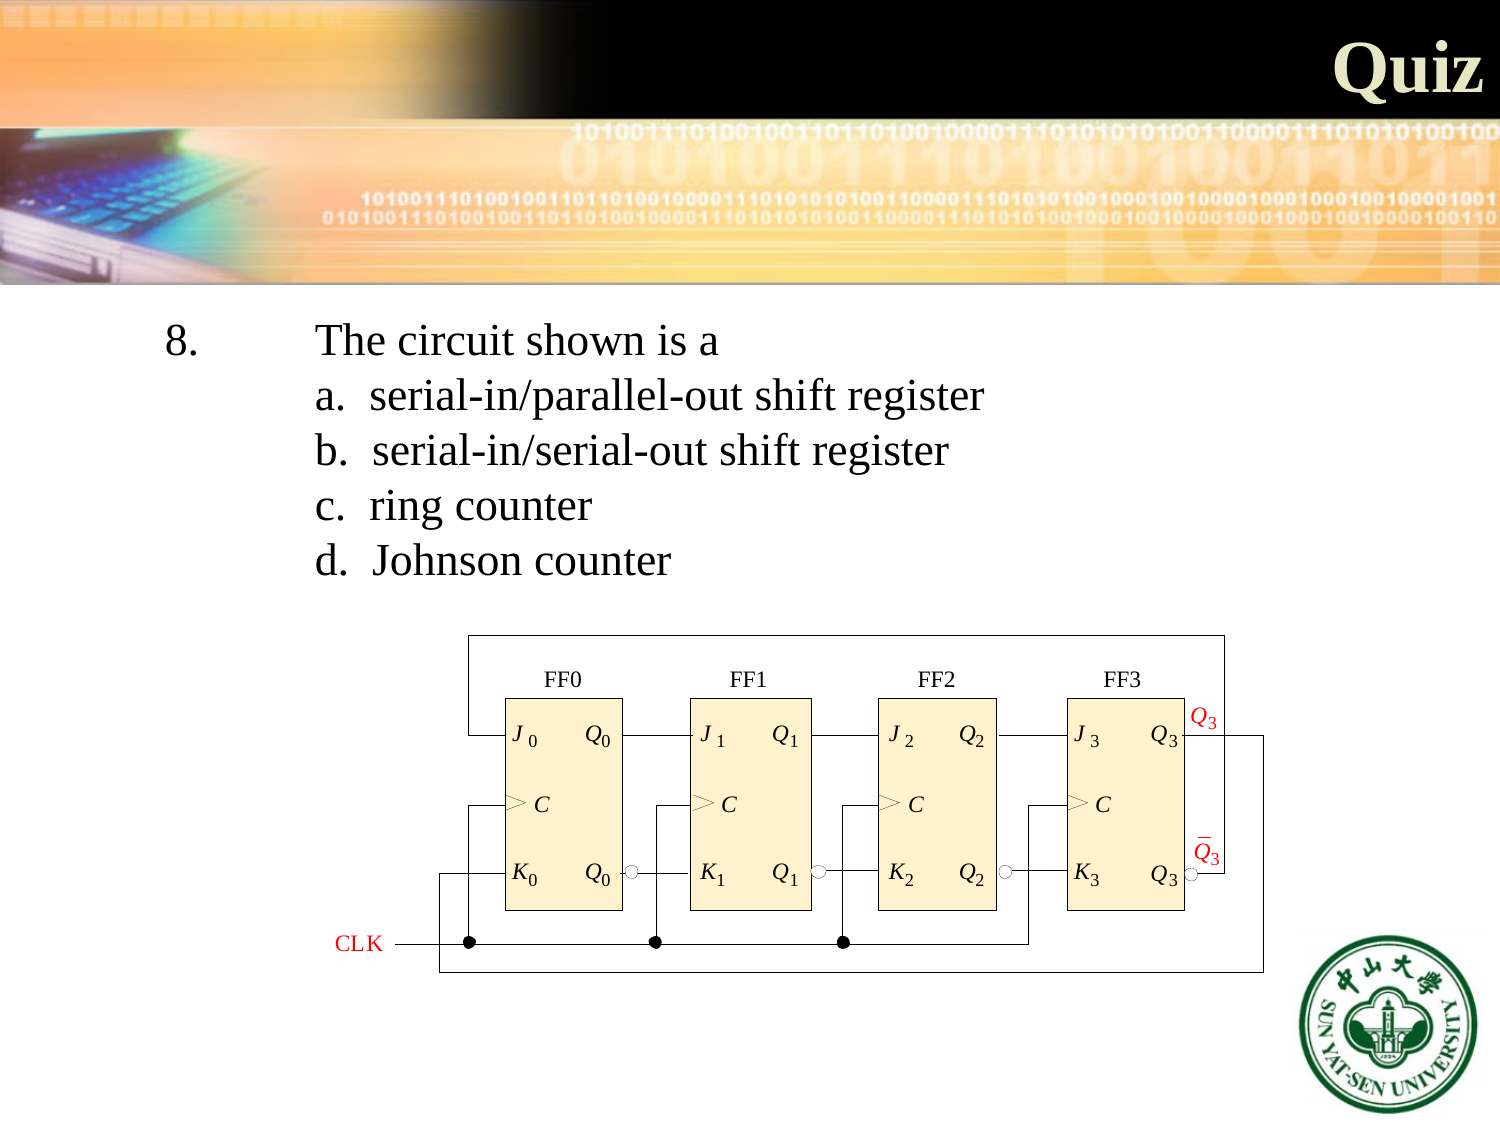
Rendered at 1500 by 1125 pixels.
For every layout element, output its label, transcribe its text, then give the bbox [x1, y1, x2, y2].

text_box 8. The circuit shown is a a. serial-in/parallel-out shift register b. serial-in/serial-out shift register c. ring counter d. Johnson counter [150, 302, 1375, 593]
picture [1293, 930, 1489, 1118]
picture [0, 0, 1500, 285]
text_box Quiz [212, 0, 1500, 126]
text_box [331, 632, 1270, 977]
